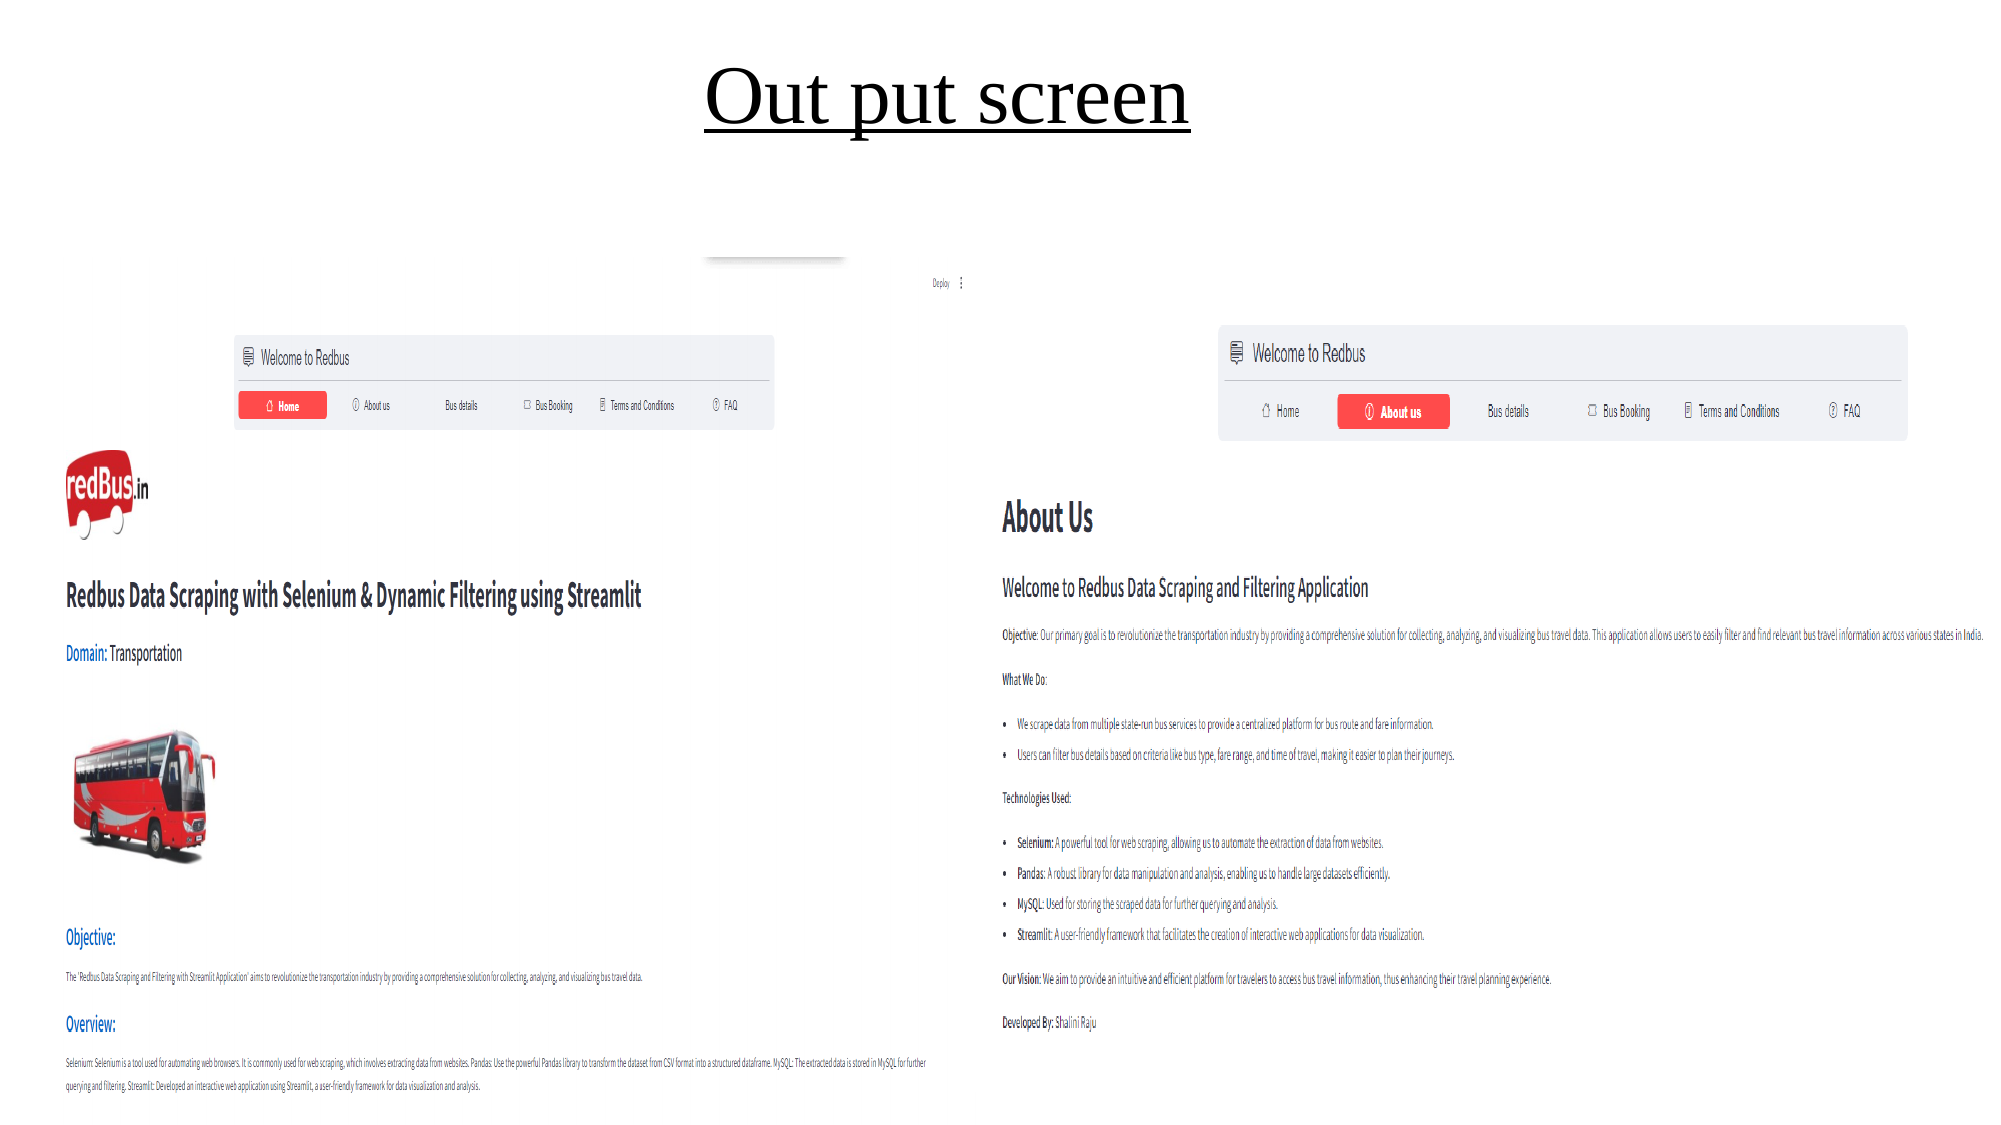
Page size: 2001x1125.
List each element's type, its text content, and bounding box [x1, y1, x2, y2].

picture [35, 257, 1989, 1125]
text_box Out put screen [689, 33, 1311, 148]
